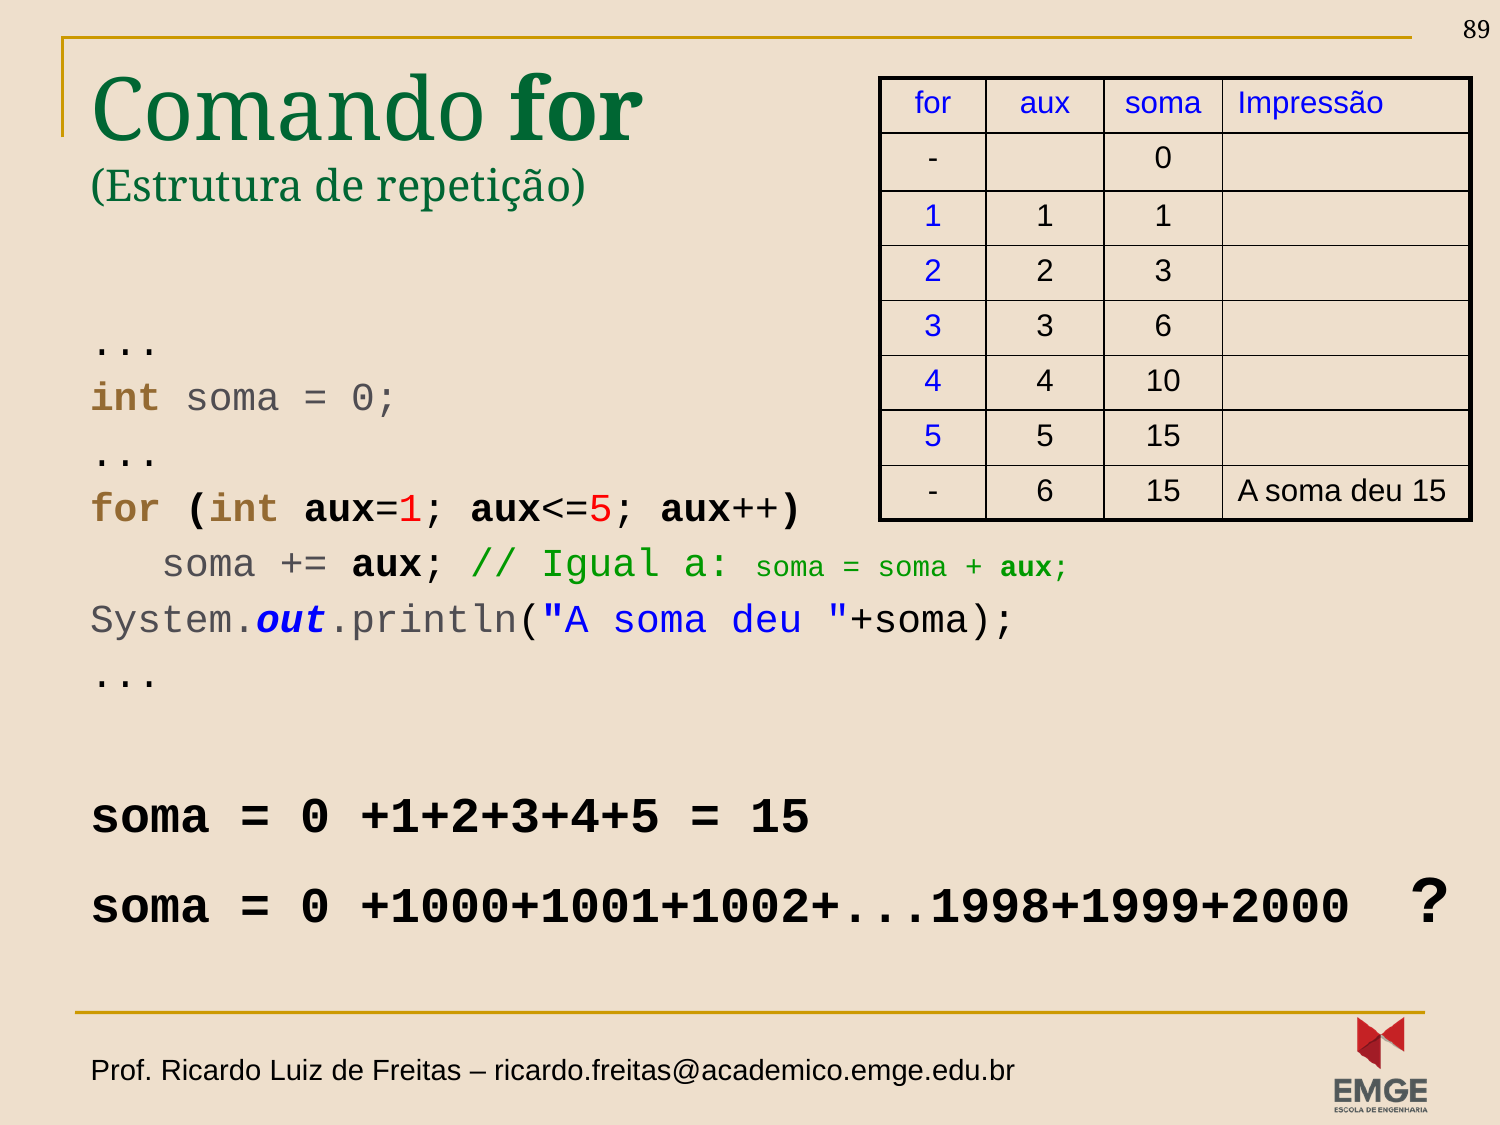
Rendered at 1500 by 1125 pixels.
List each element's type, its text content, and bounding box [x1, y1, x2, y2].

table_header for [882, 80, 985, 132]
table_cell 1 [882, 192, 985, 245]
text_box soma = 0 +1+2+3+4+5 = 15 soma = 0 +1000+1001+1002+...1998+1999+2000 ? [75, 775, 1471, 929]
table_cell 15 [1105, 466, 1222, 518]
table_cell [987, 134, 1103, 190]
table_cell 4 [987, 356, 1103, 409]
table_cell 1 [1105, 192, 1222, 245]
table_cell [1223, 246, 1468, 300]
table_cell 6 [987, 466, 1103, 518]
table_header aux [987, 80, 1103, 132]
table_cell - [882, 134, 985, 190]
table_cell - [882, 466, 985, 518]
list ... int soma = 0; ... for (int aux=1; aux<=5; aux++) soma += aux; // Igual a: soma = soma + aux; System.out.println("A soma deu "+soma); ... [75, 308, 1376, 728]
table_cell 3 [1105, 246, 1222, 300]
title Comando for (Estrutura de repetição) [75, 45, 1425, 233]
table_cell [1223, 301, 1468, 355]
table_header Impressão [1223, 80, 1468, 132]
table_cell 1 [987, 192, 1103, 245]
table_cell 4 [882, 356, 985, 409]
table_header soma [1105, 80, 1222, 132]
table_cell 10 [1105, 356, 1222, 409]
table_cell 2 [987, 246, 1103, 300]
table_cell [1223, 134, 1468, 190]
table_cell 15 [1105, 411, 1222, 465]
table_cell [1223, 356, 1468, 409]
table_cell 6 [1105, 301, 1222, 355]
table_cell [1223, 411, 1468, 465]
table_cell 5 [882, 411, 985, 465]
picture [1328, 1012, 1433, 1116]
table_cell 3 [987, 301, 1103, 355]
table_cell 3 [882, 301, 985, 355]
table_cell [1223, 192, 1468, 245]
slide_number 89 [1392, 0, 1500, 55]
table_cell 5 [987, 411, 1103, 465]
table_cell 0 [1105, 134, 1222, 190]
table_cell A soma deu 15 [1223, 466, 1468, 518]
table_cell 2 [882, 246, 985, 300]
